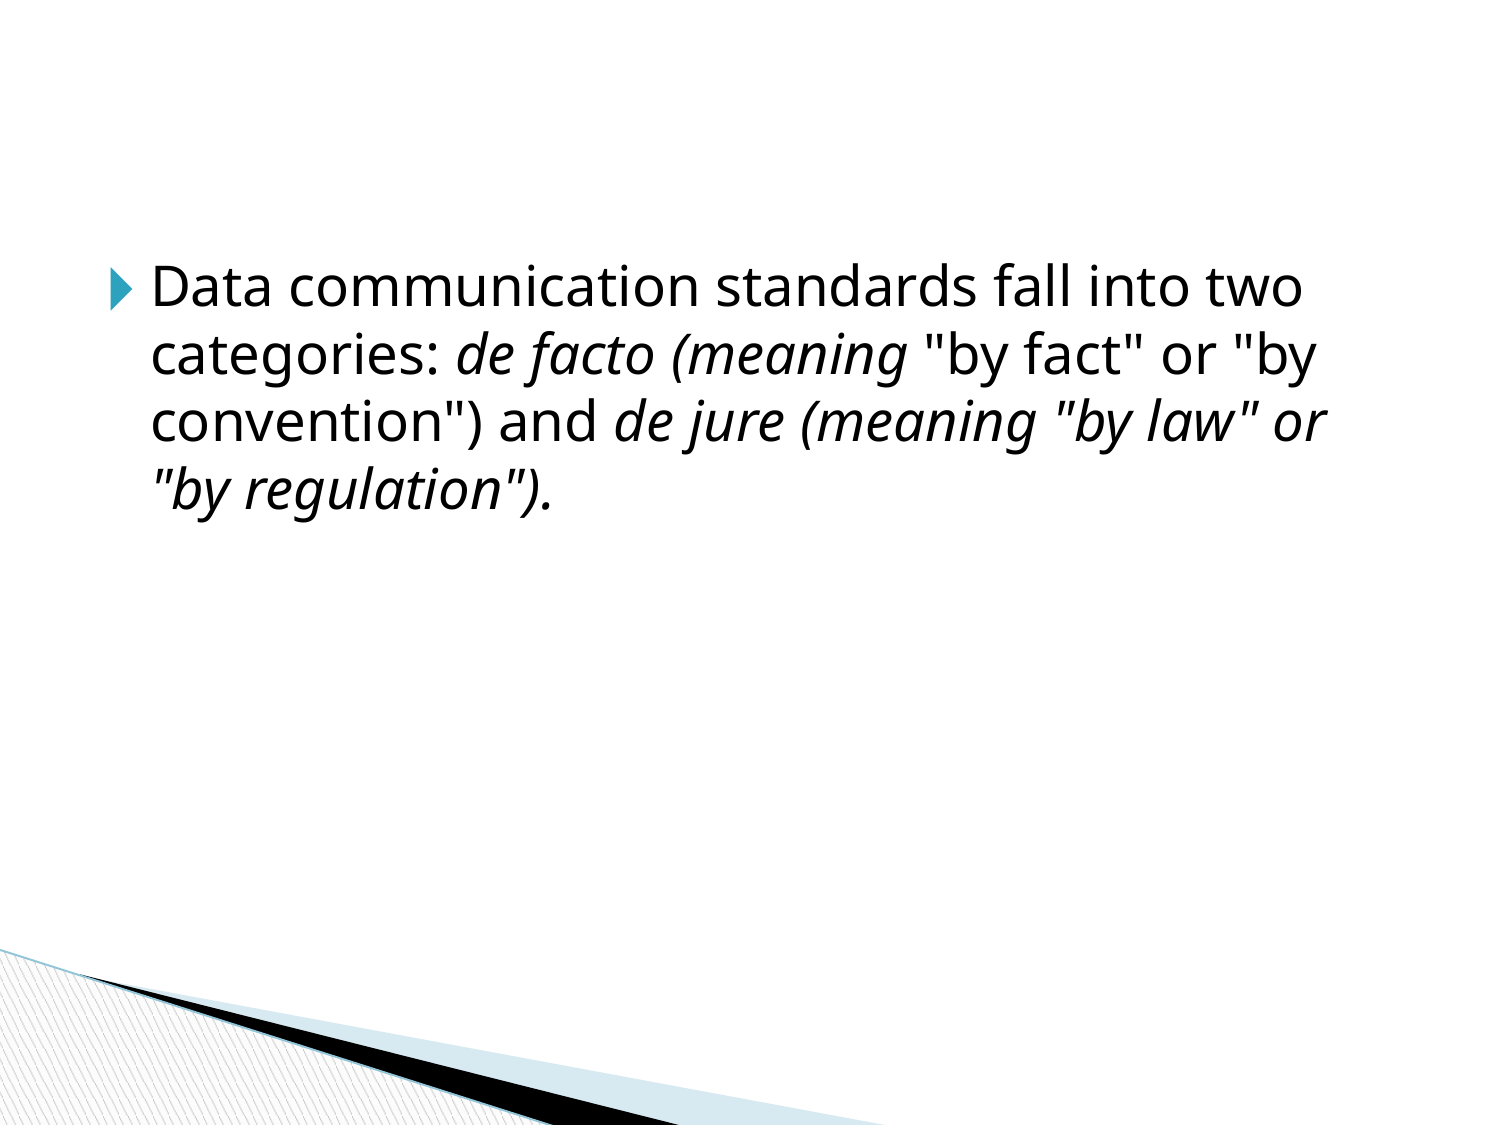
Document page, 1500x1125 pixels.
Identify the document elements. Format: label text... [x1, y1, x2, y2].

list Data communication standards fall into two categories: de facto (meaning "by fact" or "by convention") and de jure (meaning "by law" or "by regulation"). [75, 243, 1425, 986]
